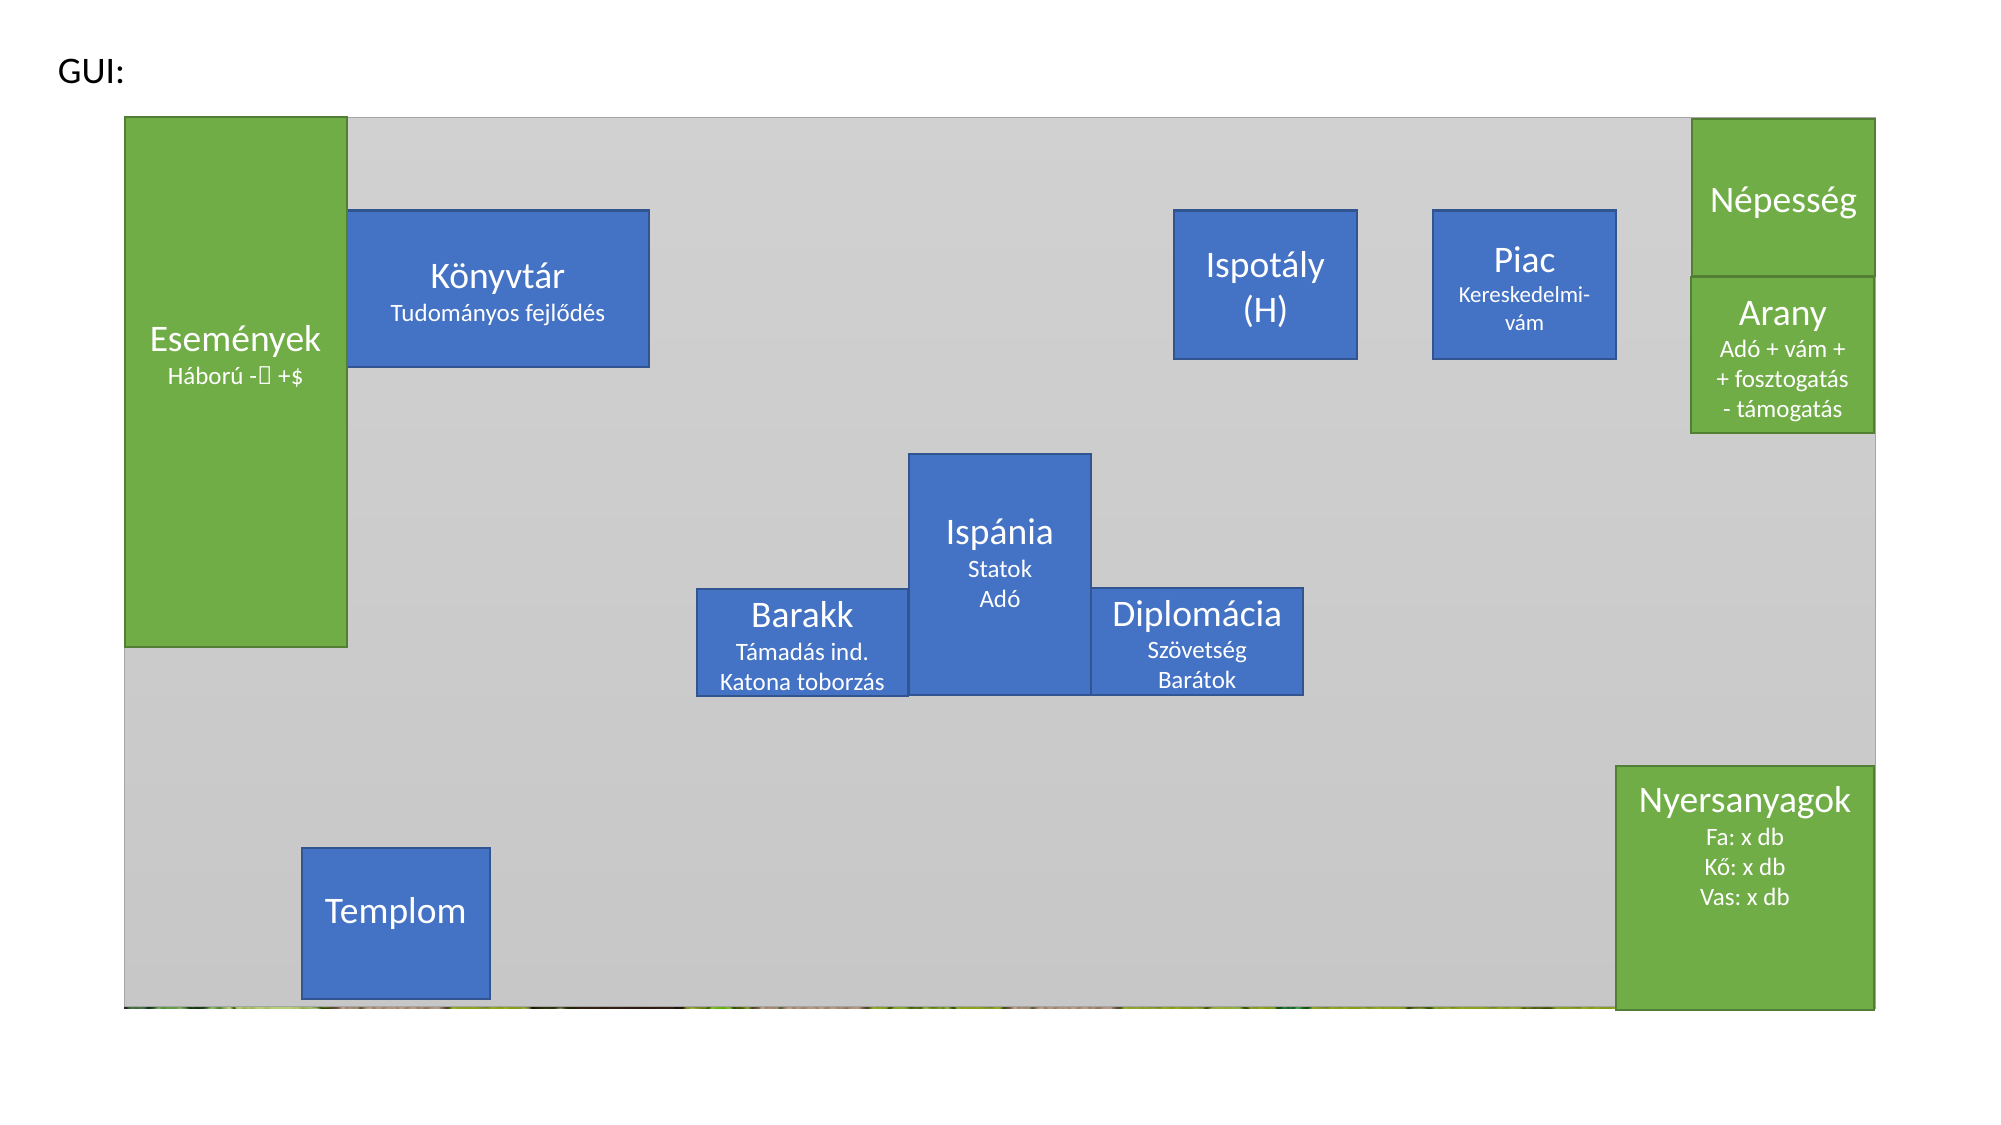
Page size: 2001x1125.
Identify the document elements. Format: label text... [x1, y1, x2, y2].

text_box GUI: [43, 38, 141, 99]
picture [124, 119, 1876, 1009]
